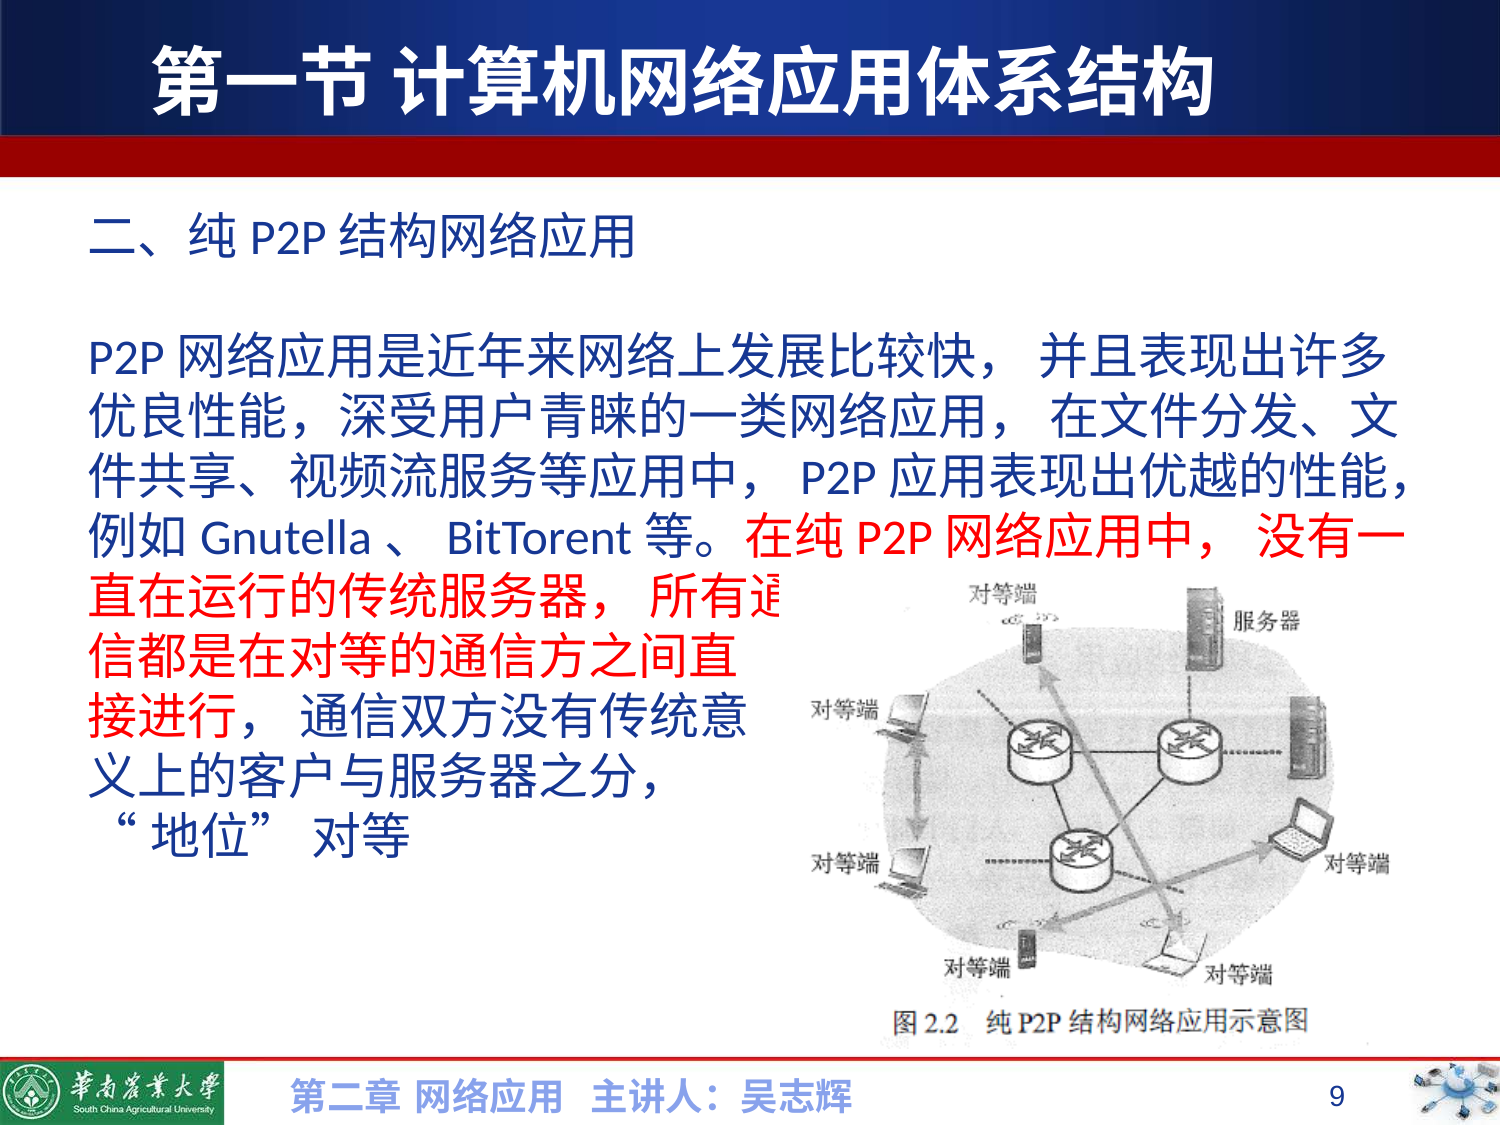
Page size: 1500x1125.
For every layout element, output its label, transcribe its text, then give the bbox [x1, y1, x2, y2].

footer 第二章 网络应用 主讲人：吴志辉 [287, 1072, 1137, 1115]
picture [0, 0, 1500, 1125]
title 第一节 计算机网络应用体系结构 [149, 34, 1351, 126]
slide_number 9 [1325, 1077, 1401, 1113]
list 二、纯P2P结构网络应用 P2P网络应用是近年来网络上发展比较快， 并且表现出许多优良性能，深受用户青睐的一类网络应用， 在文件分发、文件共享、视频流服务等应用中，P2P应用表现出优越的性能，例如Gnutella、BitTorent等。在纯P2P网络应用中， 没有一直在运行的传统服务器， 所有通 信都是在对等的通信方之间直 接进行， 通信双方没有传统意 义上的客户与服务器之分， “地位” 对等 [87, 204, 1413, 872]
